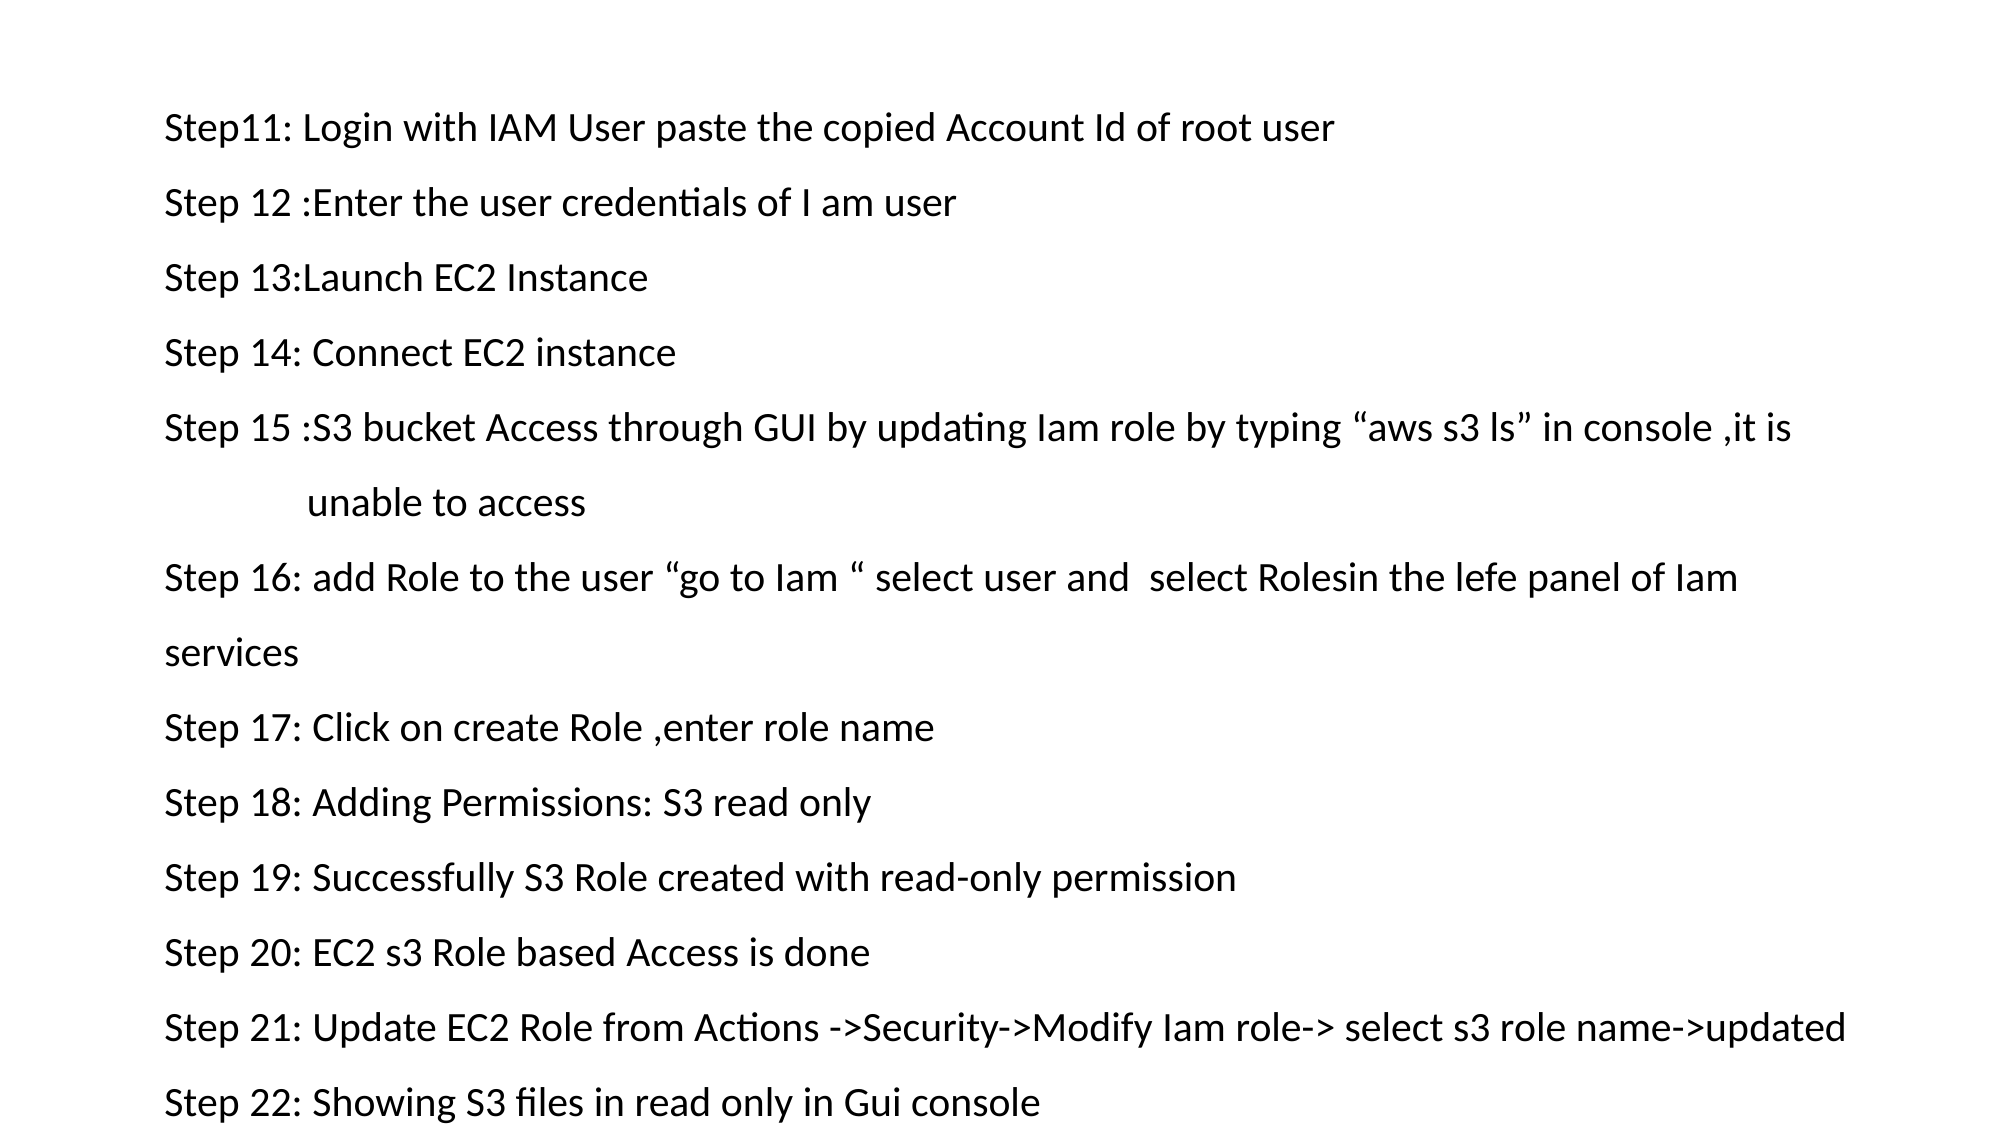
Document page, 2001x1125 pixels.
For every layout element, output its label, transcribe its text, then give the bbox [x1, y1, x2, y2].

text_box Step11: Login with IAM User paste the copied Account Id of root user Step 12 :Enter the user credentials of I am user Step 13:Launch EC2 Instance Step 14: Connect EC2 instance Step 15 :S3 bucket Access through GUI by updating Iam role by typing “aws s3 ls” in console ,it is unable to access Step 16: add Role to the user “go to Iam “ select user and select Rolesin the lefe panel of Iam services Step 17: Click on create Role ,enter role name Step 18: Adding Permissions: S3 read only Step 19: Successfully S3 Role created with read-only permission Step 20: EC2 s3 Role based Access is done Step 21: Update EC2 Role from Actions ->Security->Modify Iam role-> select s3 role name->updated Step 22: Showing S3 files in read only in Gui console [149, 67, 1895, 1125]
